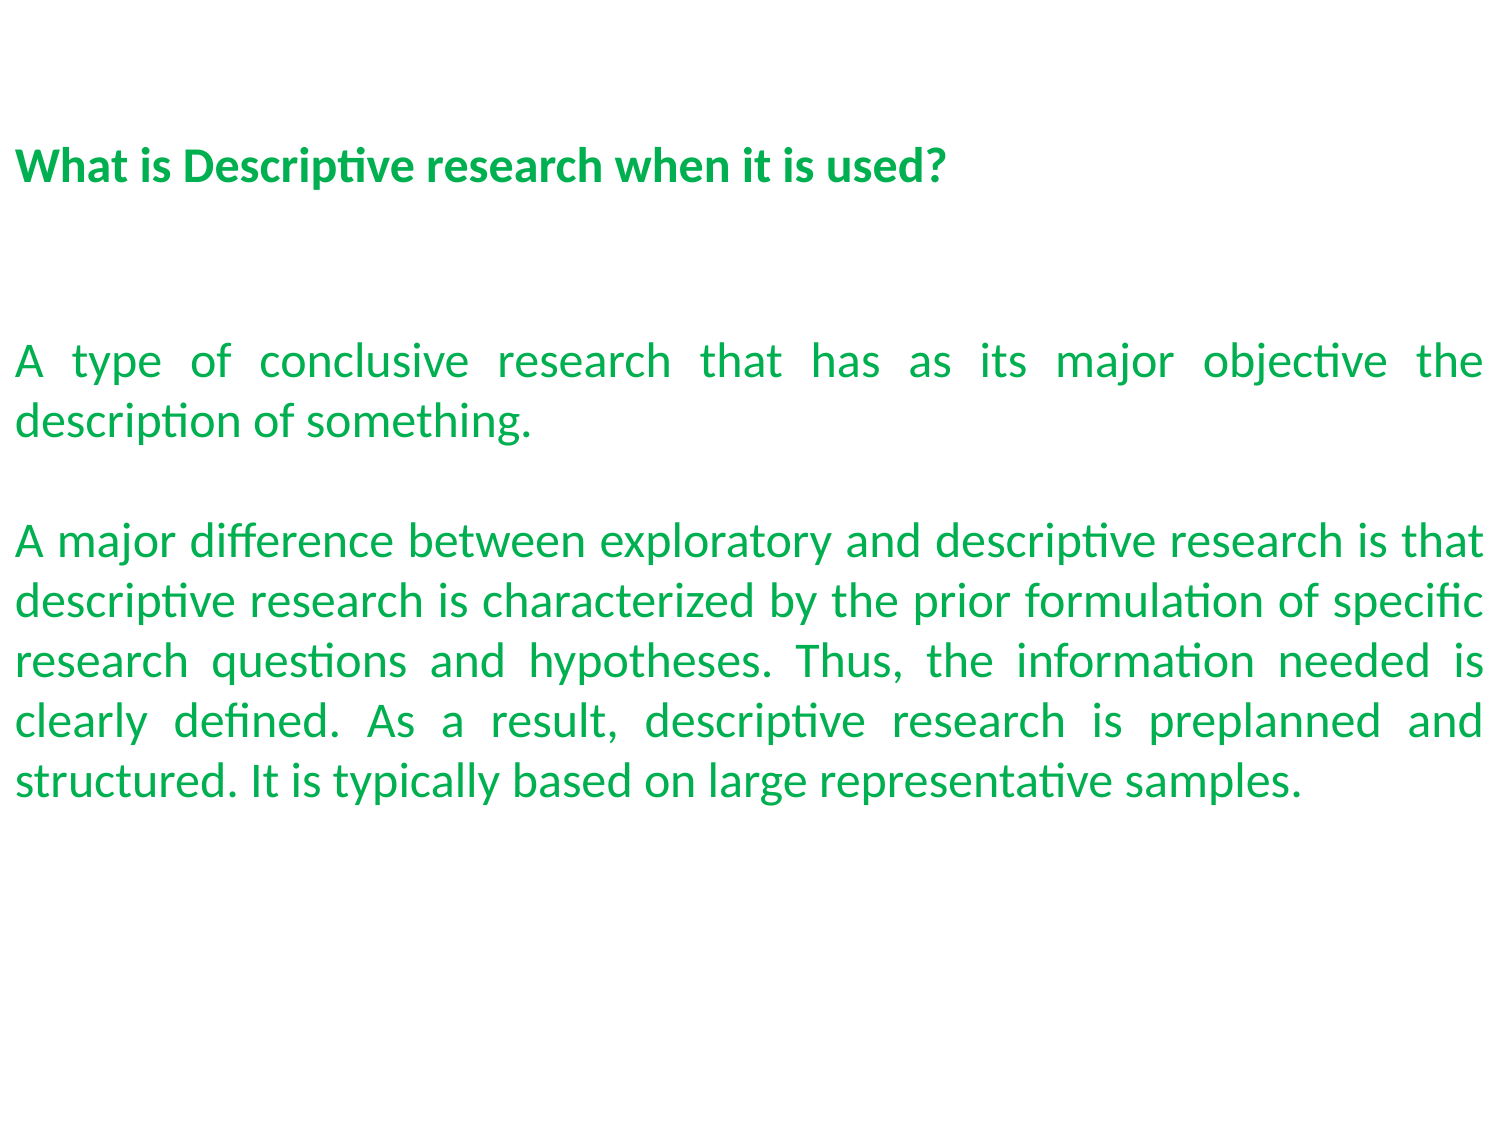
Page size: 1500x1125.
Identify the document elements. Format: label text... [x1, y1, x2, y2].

text_box What is Descriptive research when it is used? A type of conclusive research that has as its major objective the description of something. A major difference between exploratory and descriptive research is that descriptive research is characterized by the prior formulation of specific research questions and hypotheses. Thus, the information needed is clearly defined. As a result, descriptive research is preplanned and structured. It is typically based on large representative samples. [0, 124, 1500, 1055]
